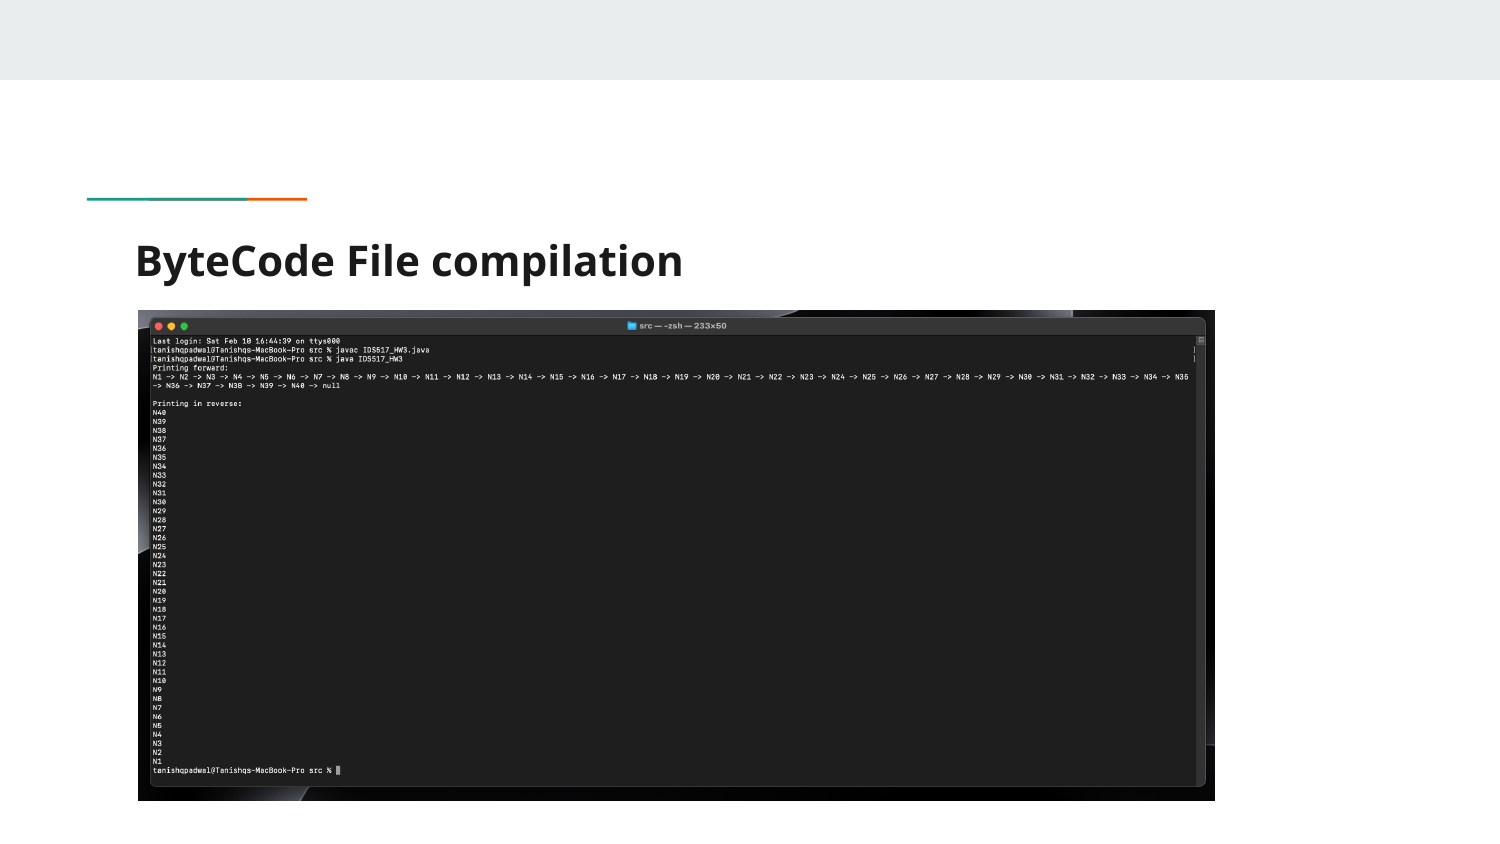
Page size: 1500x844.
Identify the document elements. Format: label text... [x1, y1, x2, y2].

picture [137, 310, 1215, 801]
title ByteCode File compilation [119, 216, 1381, 305]
